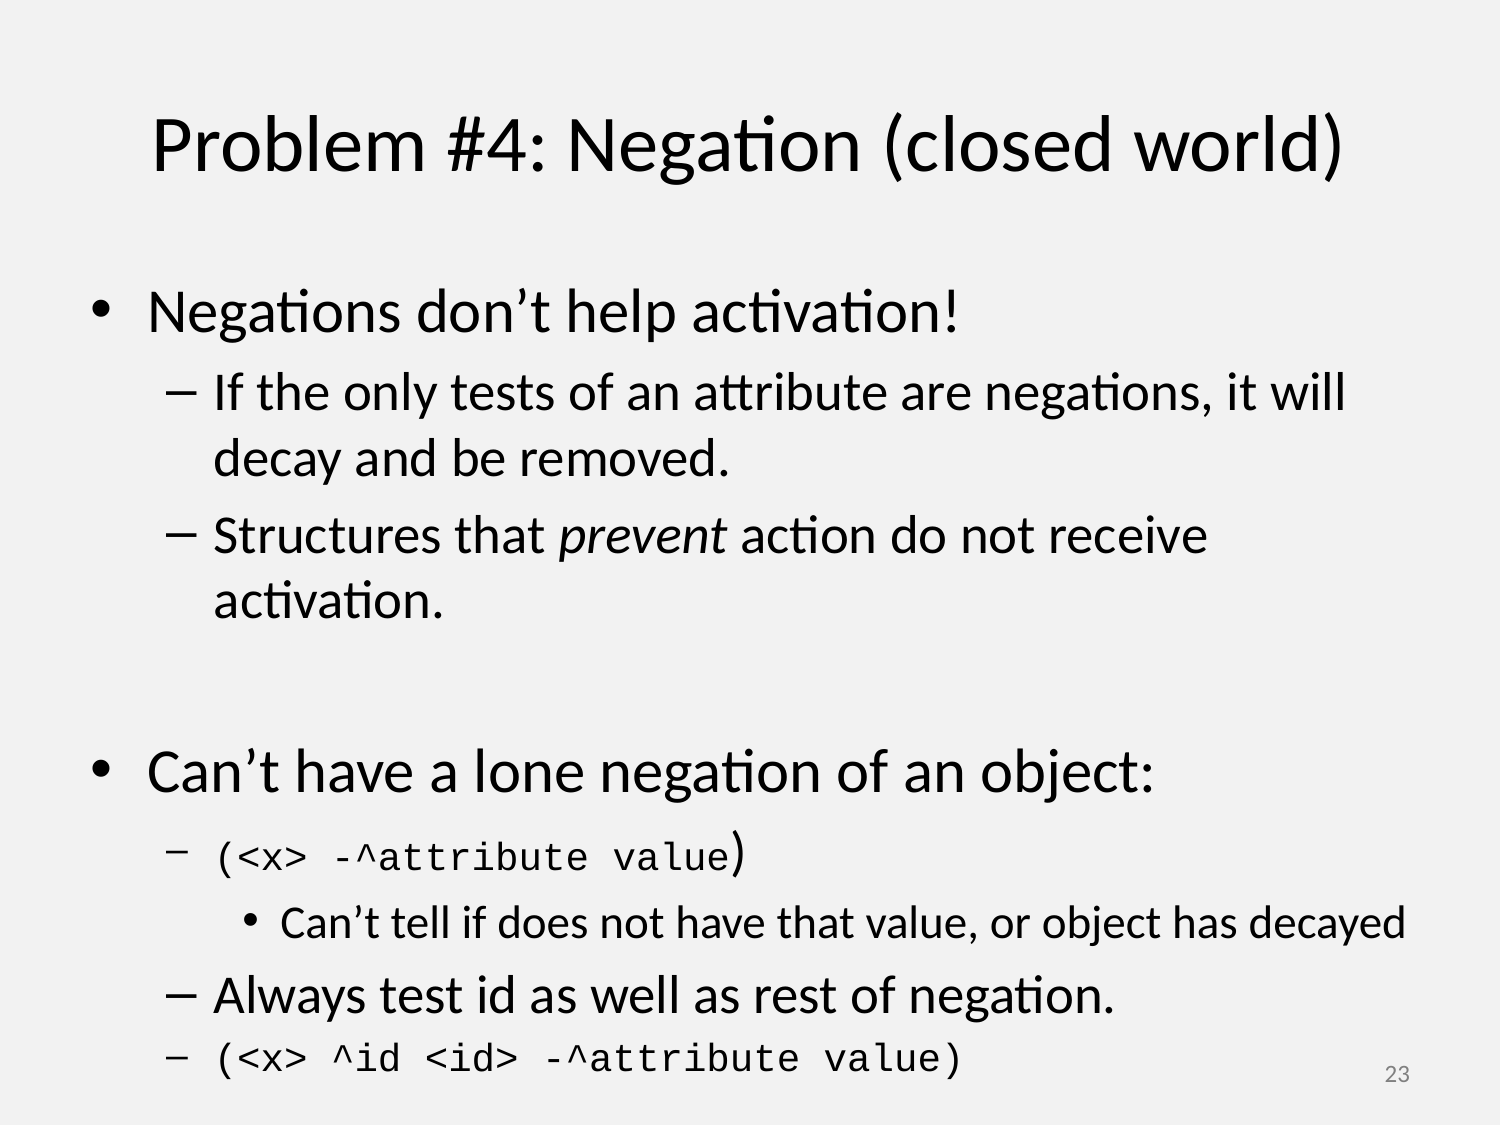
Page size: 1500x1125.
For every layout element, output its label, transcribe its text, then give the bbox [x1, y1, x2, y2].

slide_number 23 [1074, 1042, 1425, 1103]
title Problem #4: Negation (closed world) [75, 45, 1425, 233]
list Negations don’t help activation! If the only tests of an attribute are negations, it will decay and be removed. Structures that prevent action do not receive activation. Can’t have a lone negation of an object: (<x> -^attribute value) Can’t tell if does not have that value, or object has decayed Always test id as well as rest of negation. (<x> ^id <id> -^attribute value) [75, 262, 1425, 1092]
